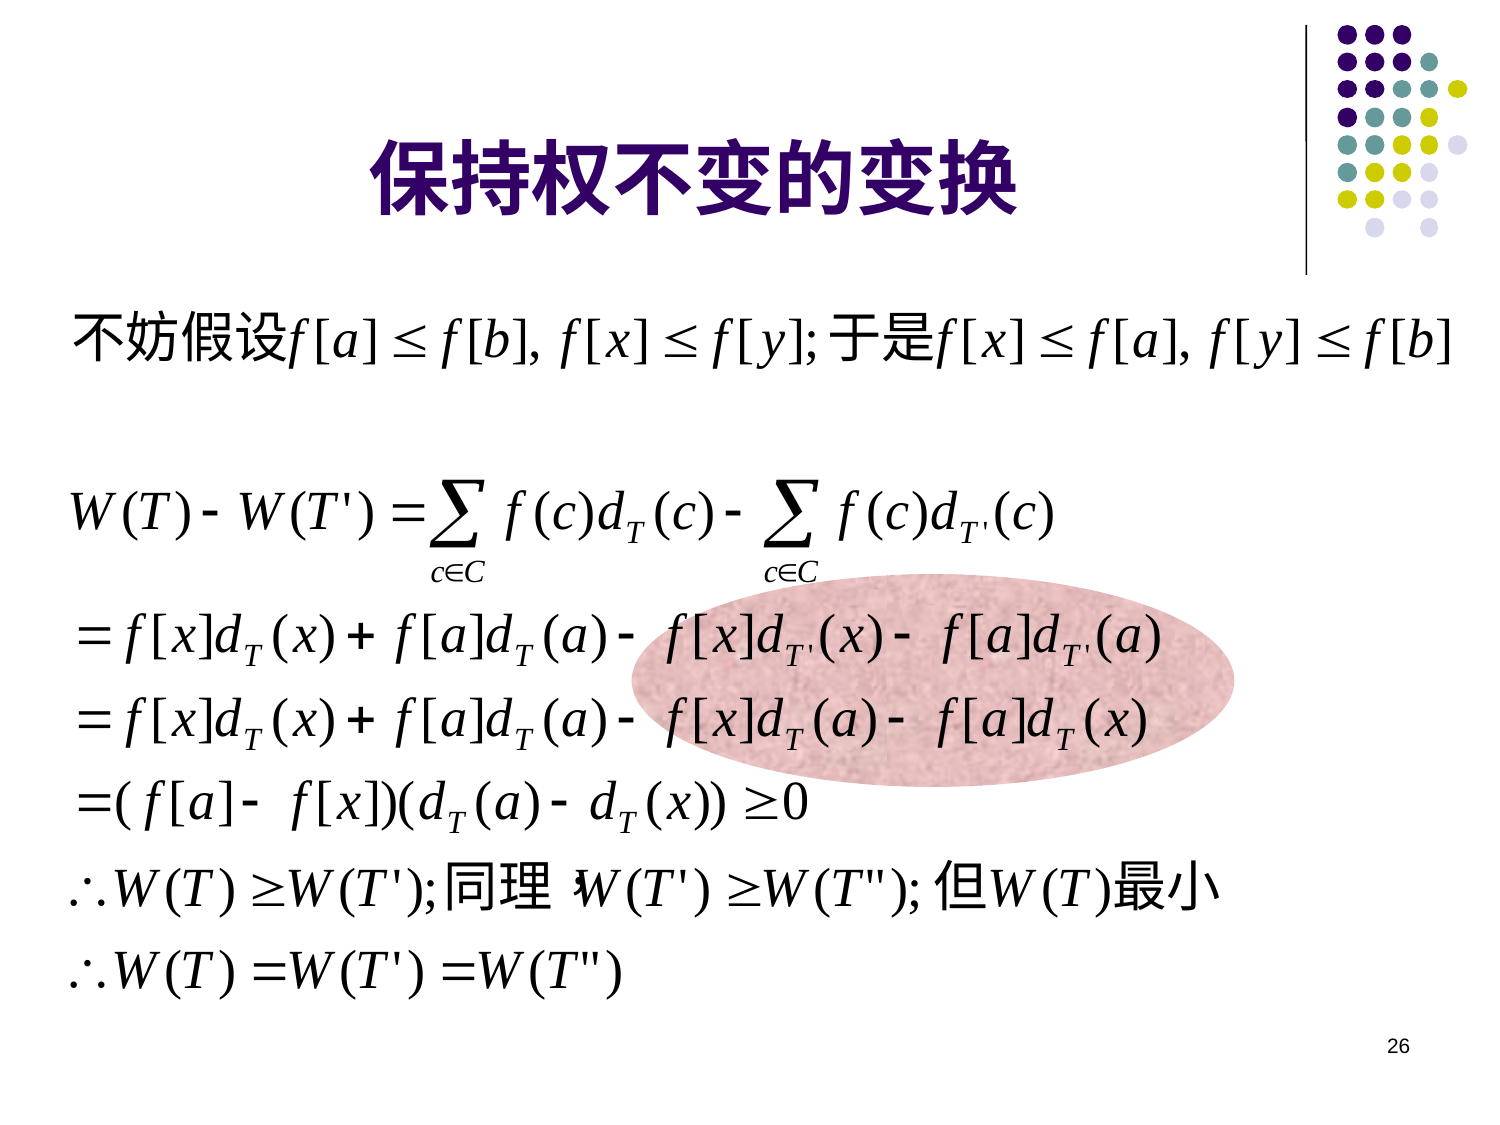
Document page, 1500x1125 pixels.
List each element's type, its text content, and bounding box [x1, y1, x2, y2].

slide_number 26 [1074, 1024, 1426, 1101]
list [64, 302, 1460, 1012]
title 保持权不变的变换 [75, 20, 1313, 233]
